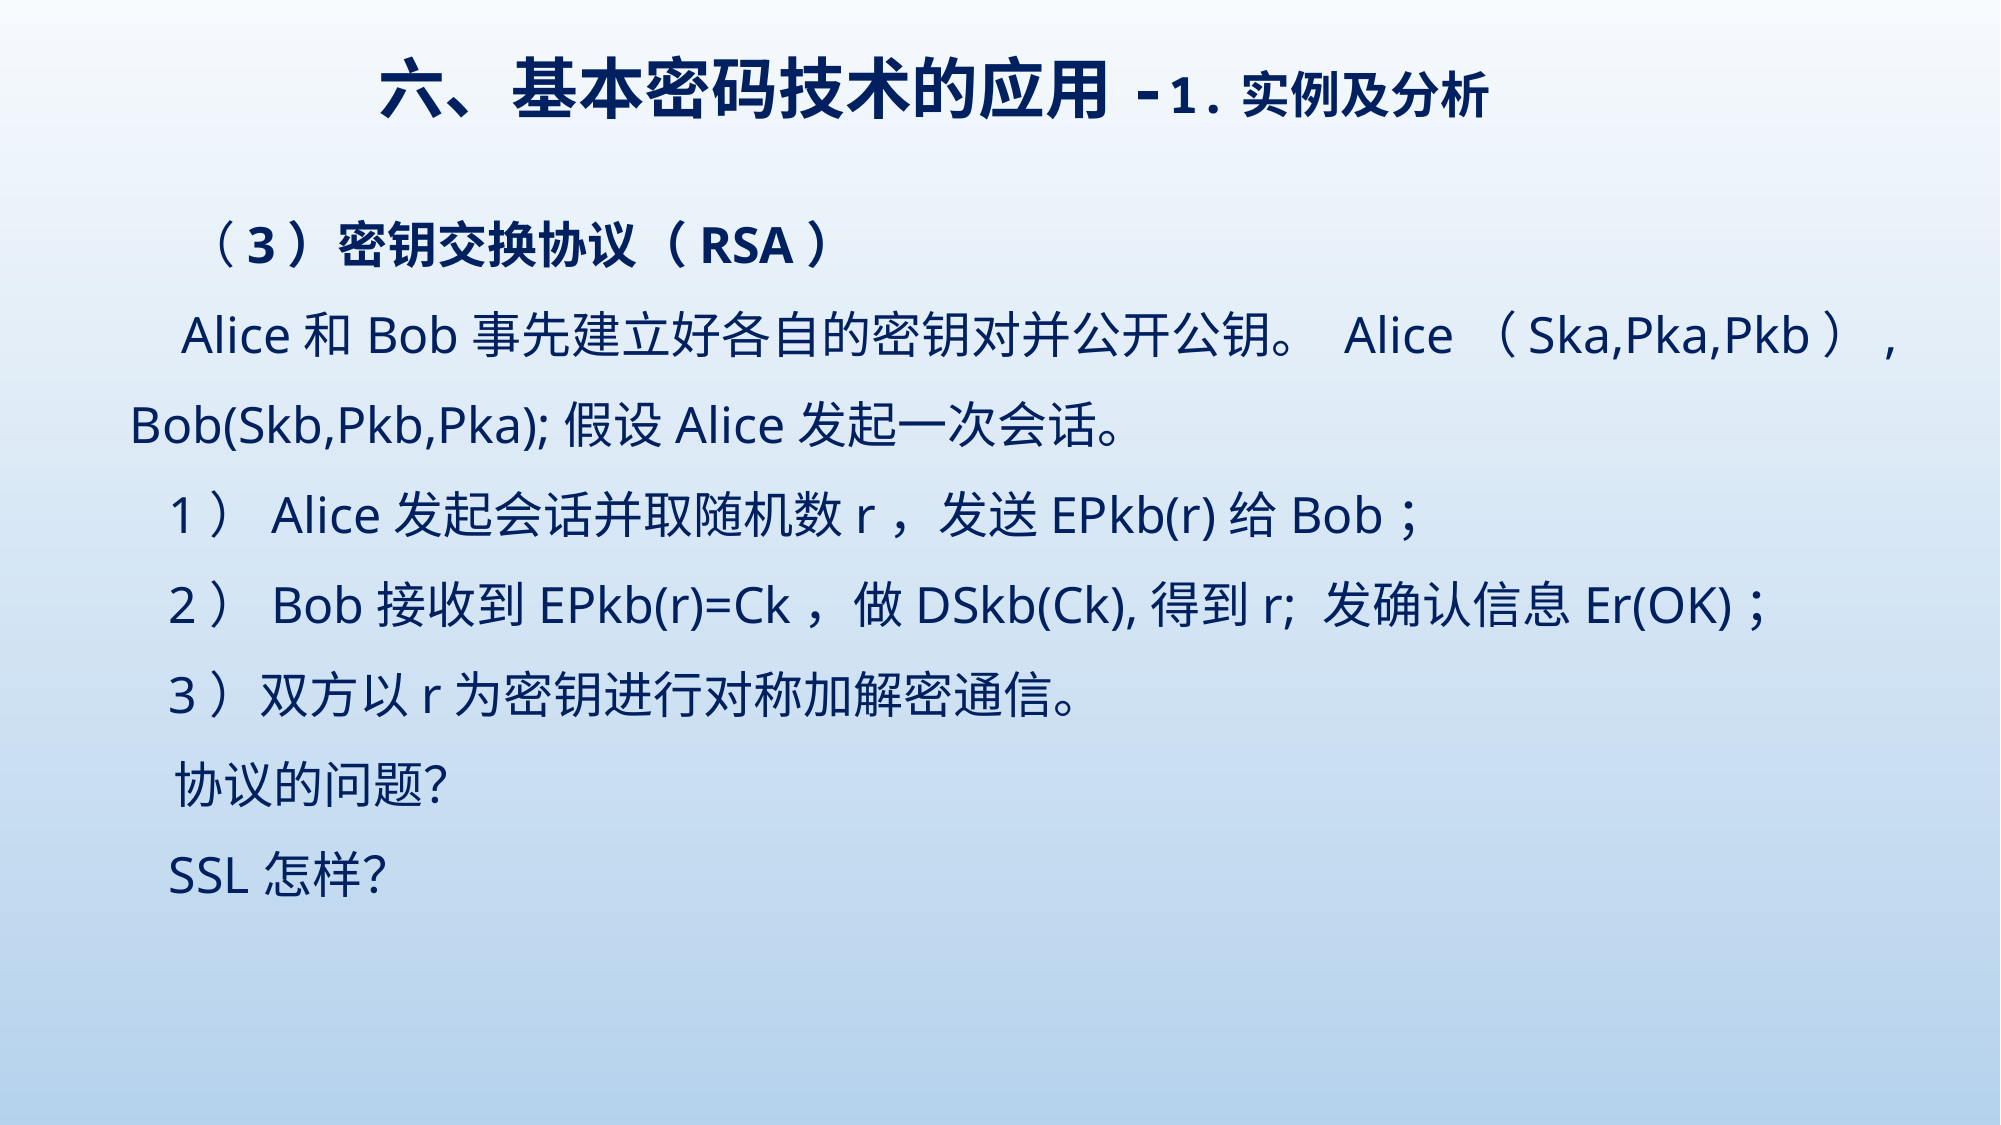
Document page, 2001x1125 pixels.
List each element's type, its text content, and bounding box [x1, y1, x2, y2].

text_box （3）密钥交换协议（RSA） Alice和Bob事先建立好各自的密钥对并公开公钥。 Alice（Ska,Pka,Pkb）, Bob(Skb,Pkb,Pka);假设Alice发起一次会话。 1）Alice发起会话并取随机数r，发送EPkb(r)给Bob； 2）Bob接收到EPkb(r)=Ck，做DSkb(Ck),得到r; 发确认信息Er(OK)； 3）双方以r为密钥进行对称加解密通信。 协议的问题？ SSL怎样？ [101, 176, 1890, 912]
text_box 六、基本密码技术的应用-1.实例及分析 [288, 0, 1519, 135]
